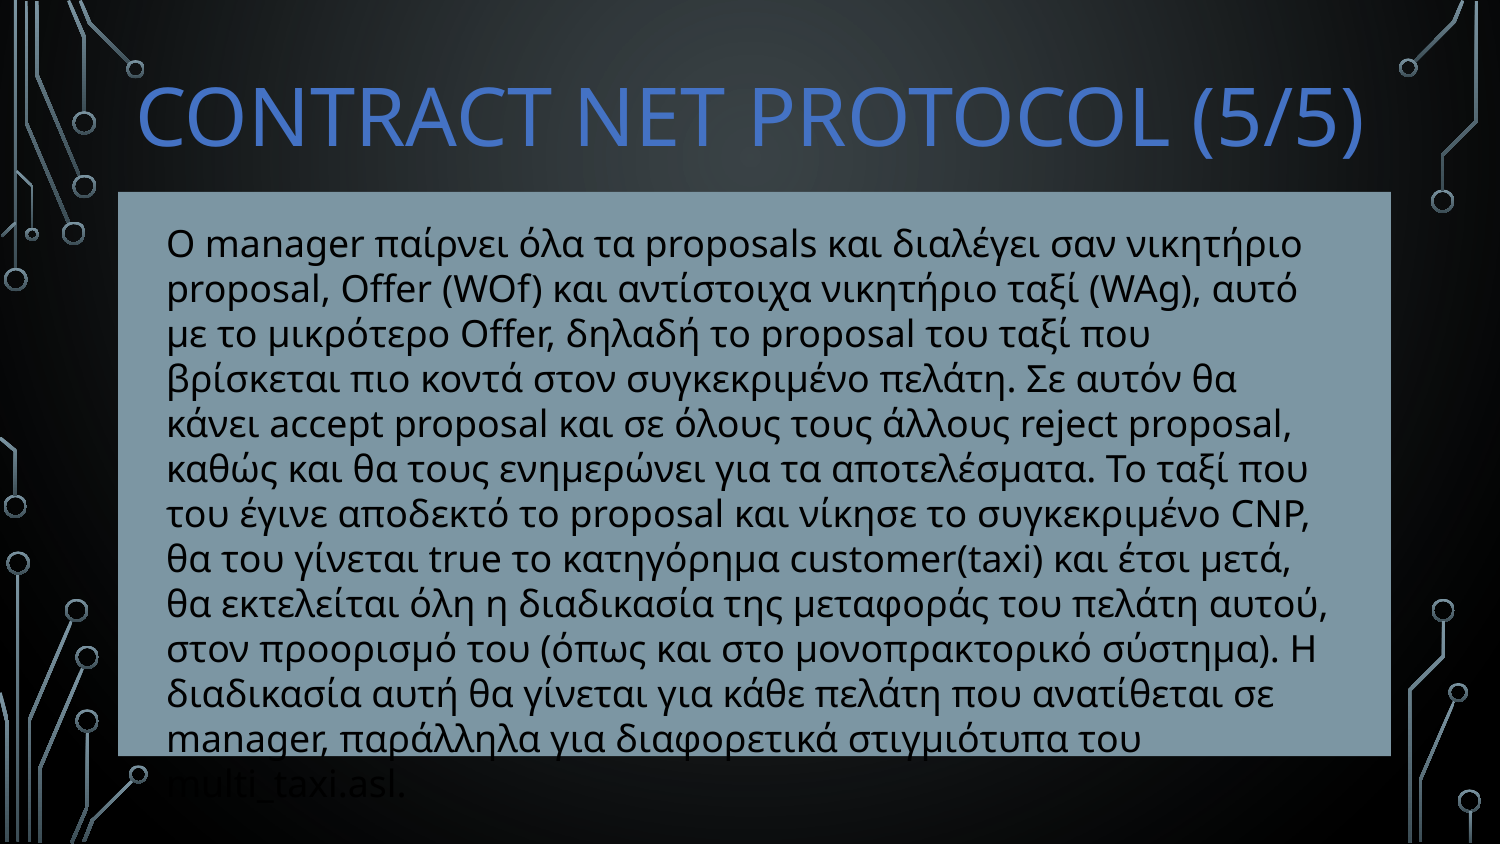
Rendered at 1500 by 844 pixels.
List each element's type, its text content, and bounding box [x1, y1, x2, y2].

text_box [118, 191, 1391, 757]
subtitle Ο manager παίρνει όλα τα proposals και διαλέγει σαν νικητήριο proposal, Offer (WOf) και αντίστοιχα νικητήριο ταξί (WAg), αυτό με το μικρότερο Offer, δηλαδή το proposal του ταξί που βρίσκεται πιο κοντά στον συγκεκριμένο πελάτη. Σε αυτόν θα κάνει accept proposal και σε όλους τους άλλους reject proposal, καθώς και θα τους ενημερώνει για τα αποτελέσματα. Το ταξί που του έγινε αποδεκτό το proposal και νίκησε το συγκεκριμένο CNP, θα του γίνεται true το κατηγόρημα customer(taxi) και έτσι μετά, θα εκτελείται όλη η διαδικασία της μεταφοράς του πελάτη αυτού, στον προορισμό του (όπως και στο μονοπρακτορικό σύστημα). Η διαδικασία αυτή θα γίνεται για κάθε πελάτη που ανατίθεται σε manager, παράλληλα για διαφορετικά στιγμιότυπα του multi_taxi.asl. [151, 204, 1349, 784]
title Contract net protocol (5/5) [118, 72, 1382, 167]
